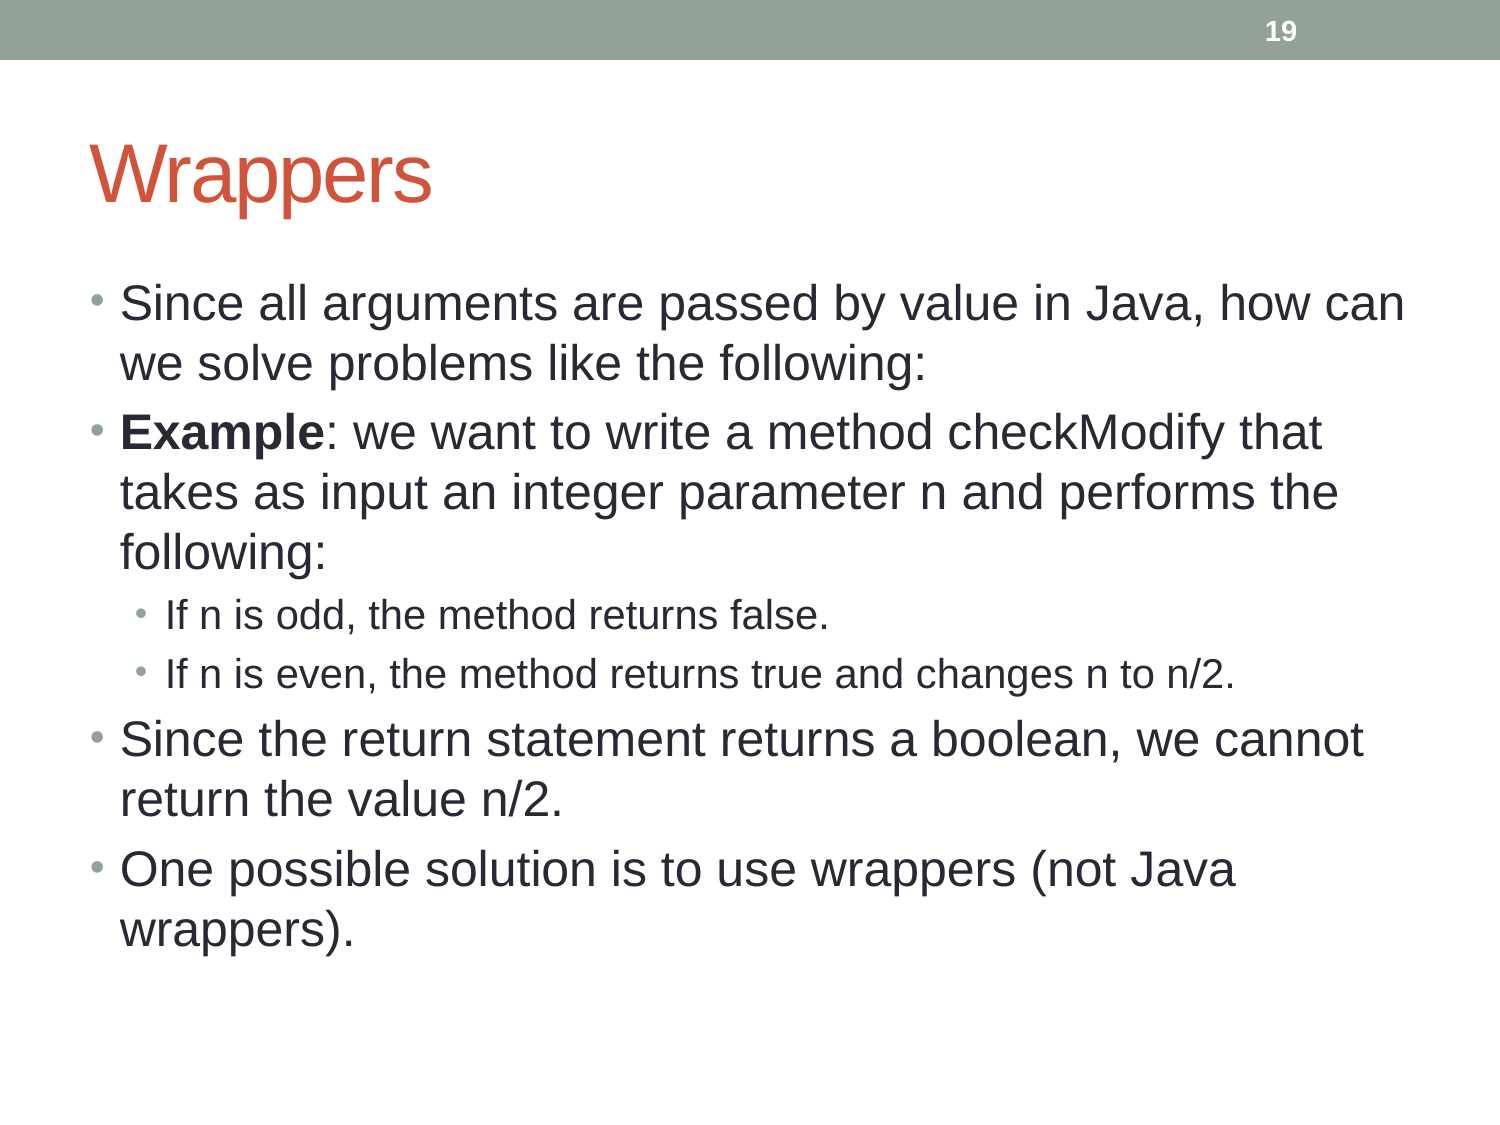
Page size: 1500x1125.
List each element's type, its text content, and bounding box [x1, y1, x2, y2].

title Wrappers [75, 87, 1425, 250]
slide_number 18 [1250, 3, 1425, 57]
list Since all arguments are passed by value in Java, how can we solve problems like the following: Example: we want to write a method checkModify that takes as input an integer parameter n and performs the following: If n is odd, the method returns false. If n is even, the method returns true and changes n to n/2. Since the return statement returns a boolean, we cannot return the value n/2. One possible solution is to use wrappers (not Java wrappers). [75, 262, 1425, 1063]
